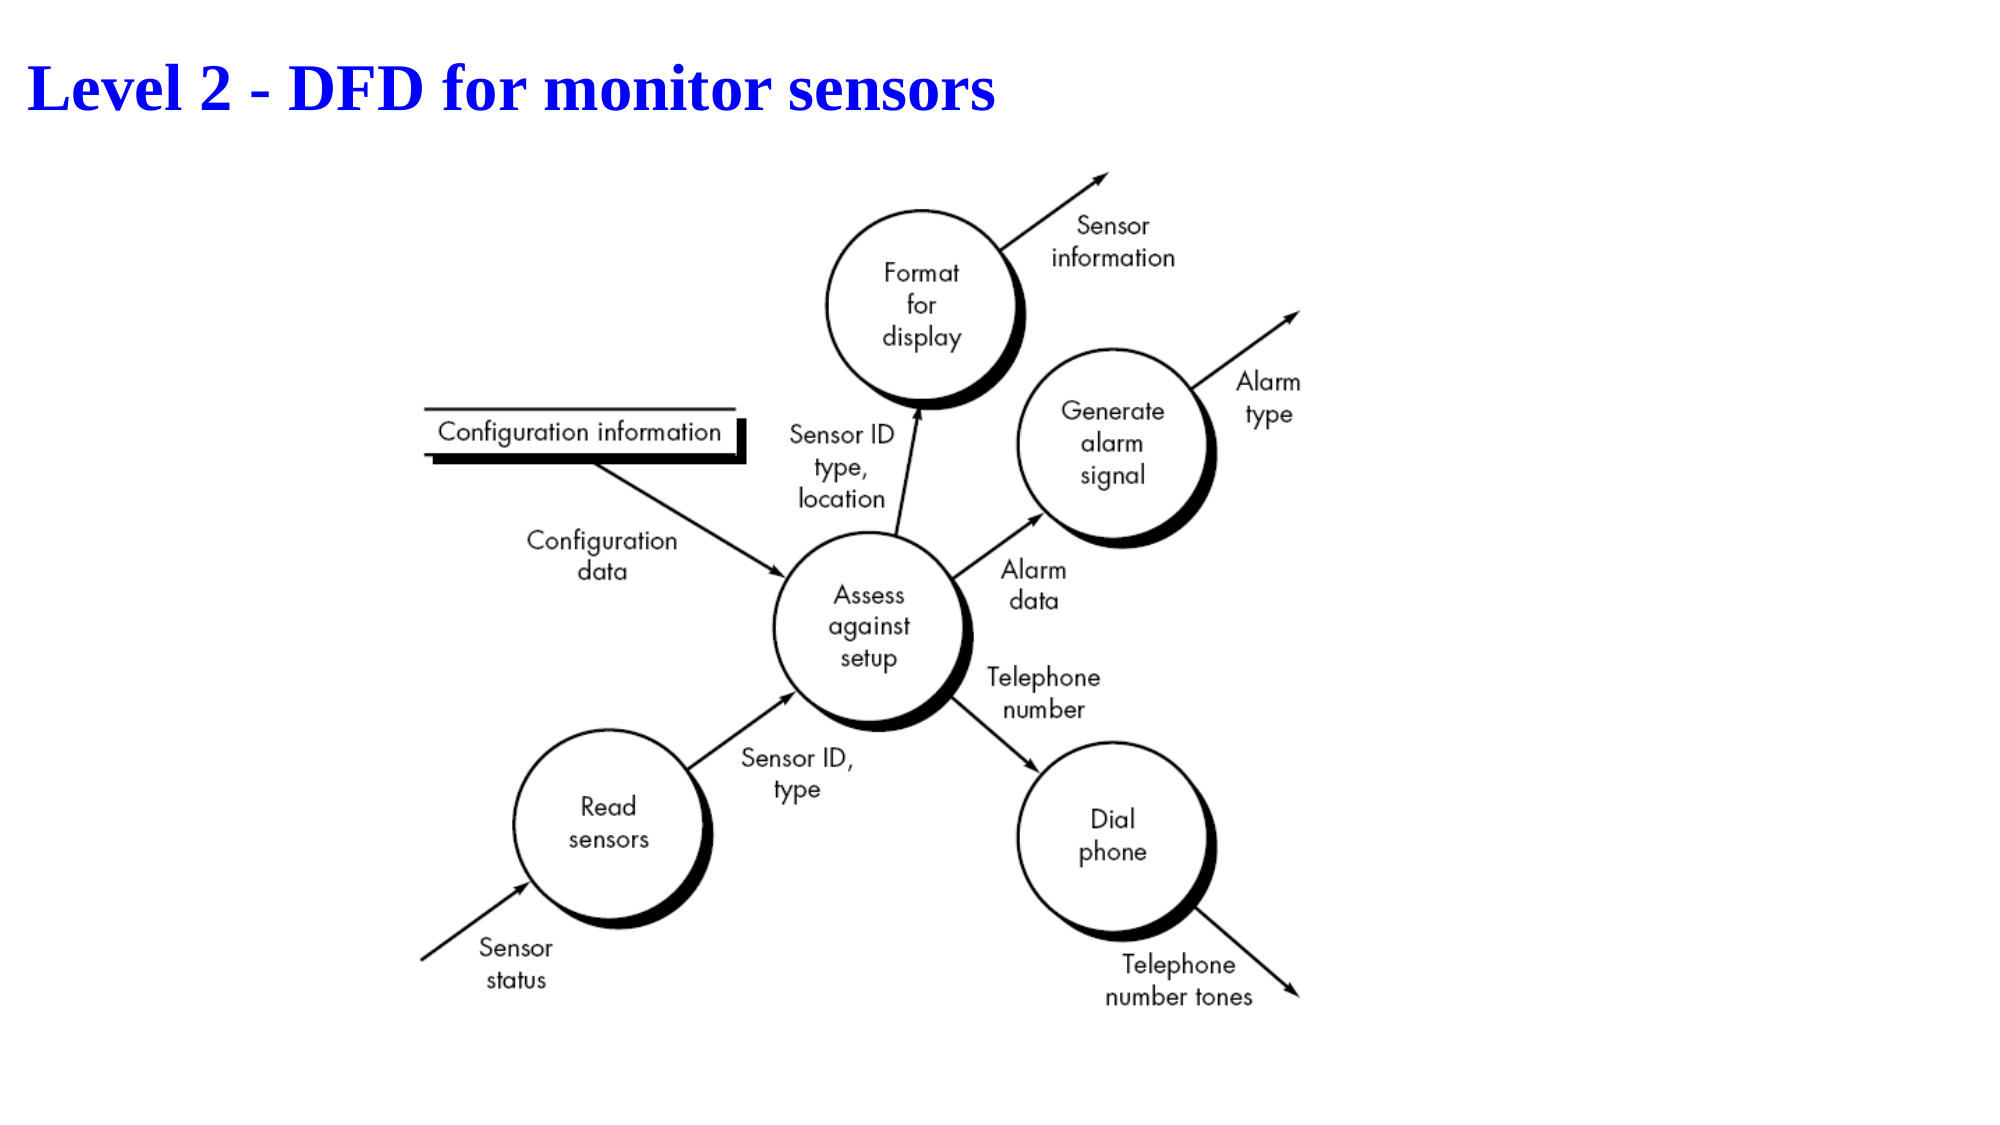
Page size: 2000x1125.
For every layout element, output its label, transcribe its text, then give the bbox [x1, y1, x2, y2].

title Level 2 - DFD for monitor sensors [12, 0, 1700, 168]
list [386, 141, 1363, 1078]
